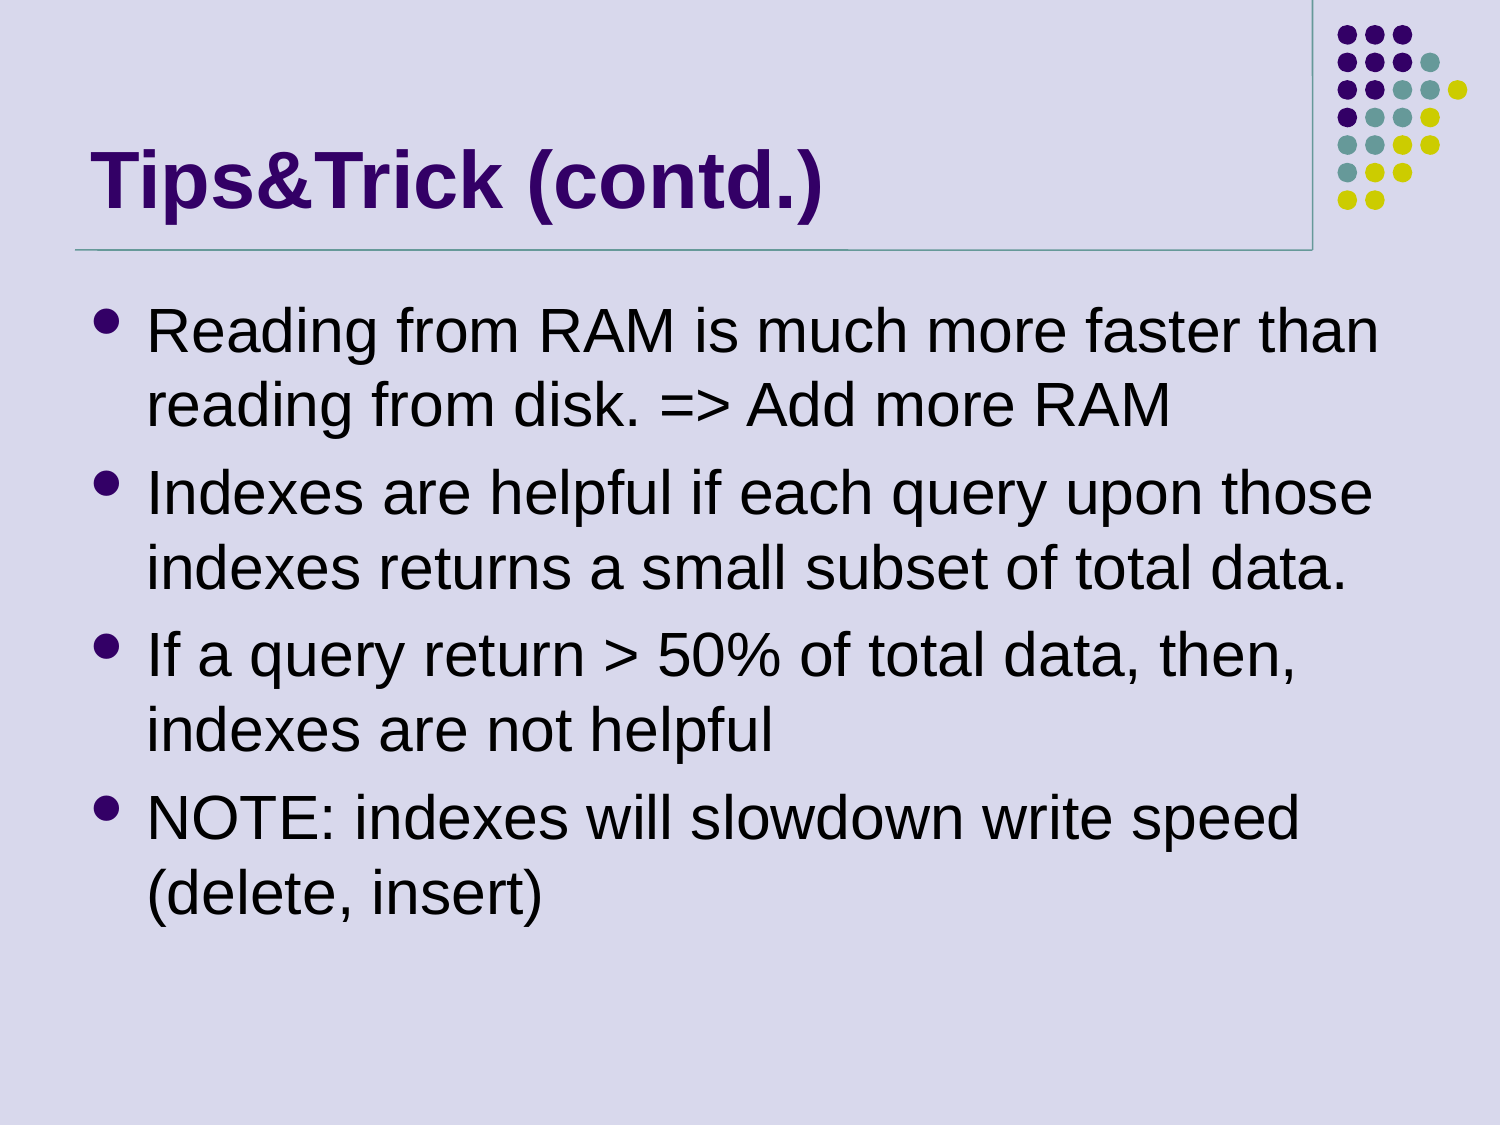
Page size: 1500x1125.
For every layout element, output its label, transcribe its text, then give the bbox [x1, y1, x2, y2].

title Tips&Trick (contd.) [75, 20, 1313, 233]
list Reading from RAM is much more faster than reading from disk. => Add more RAM Indexes are helpful if each query upon those indexes returns a small subset of total data. If a query return > 50% of total data, then, indexes are not helpful NOTE: indexes will slowdown write speed (delete, insert) [75, 282, 1425, 988]
